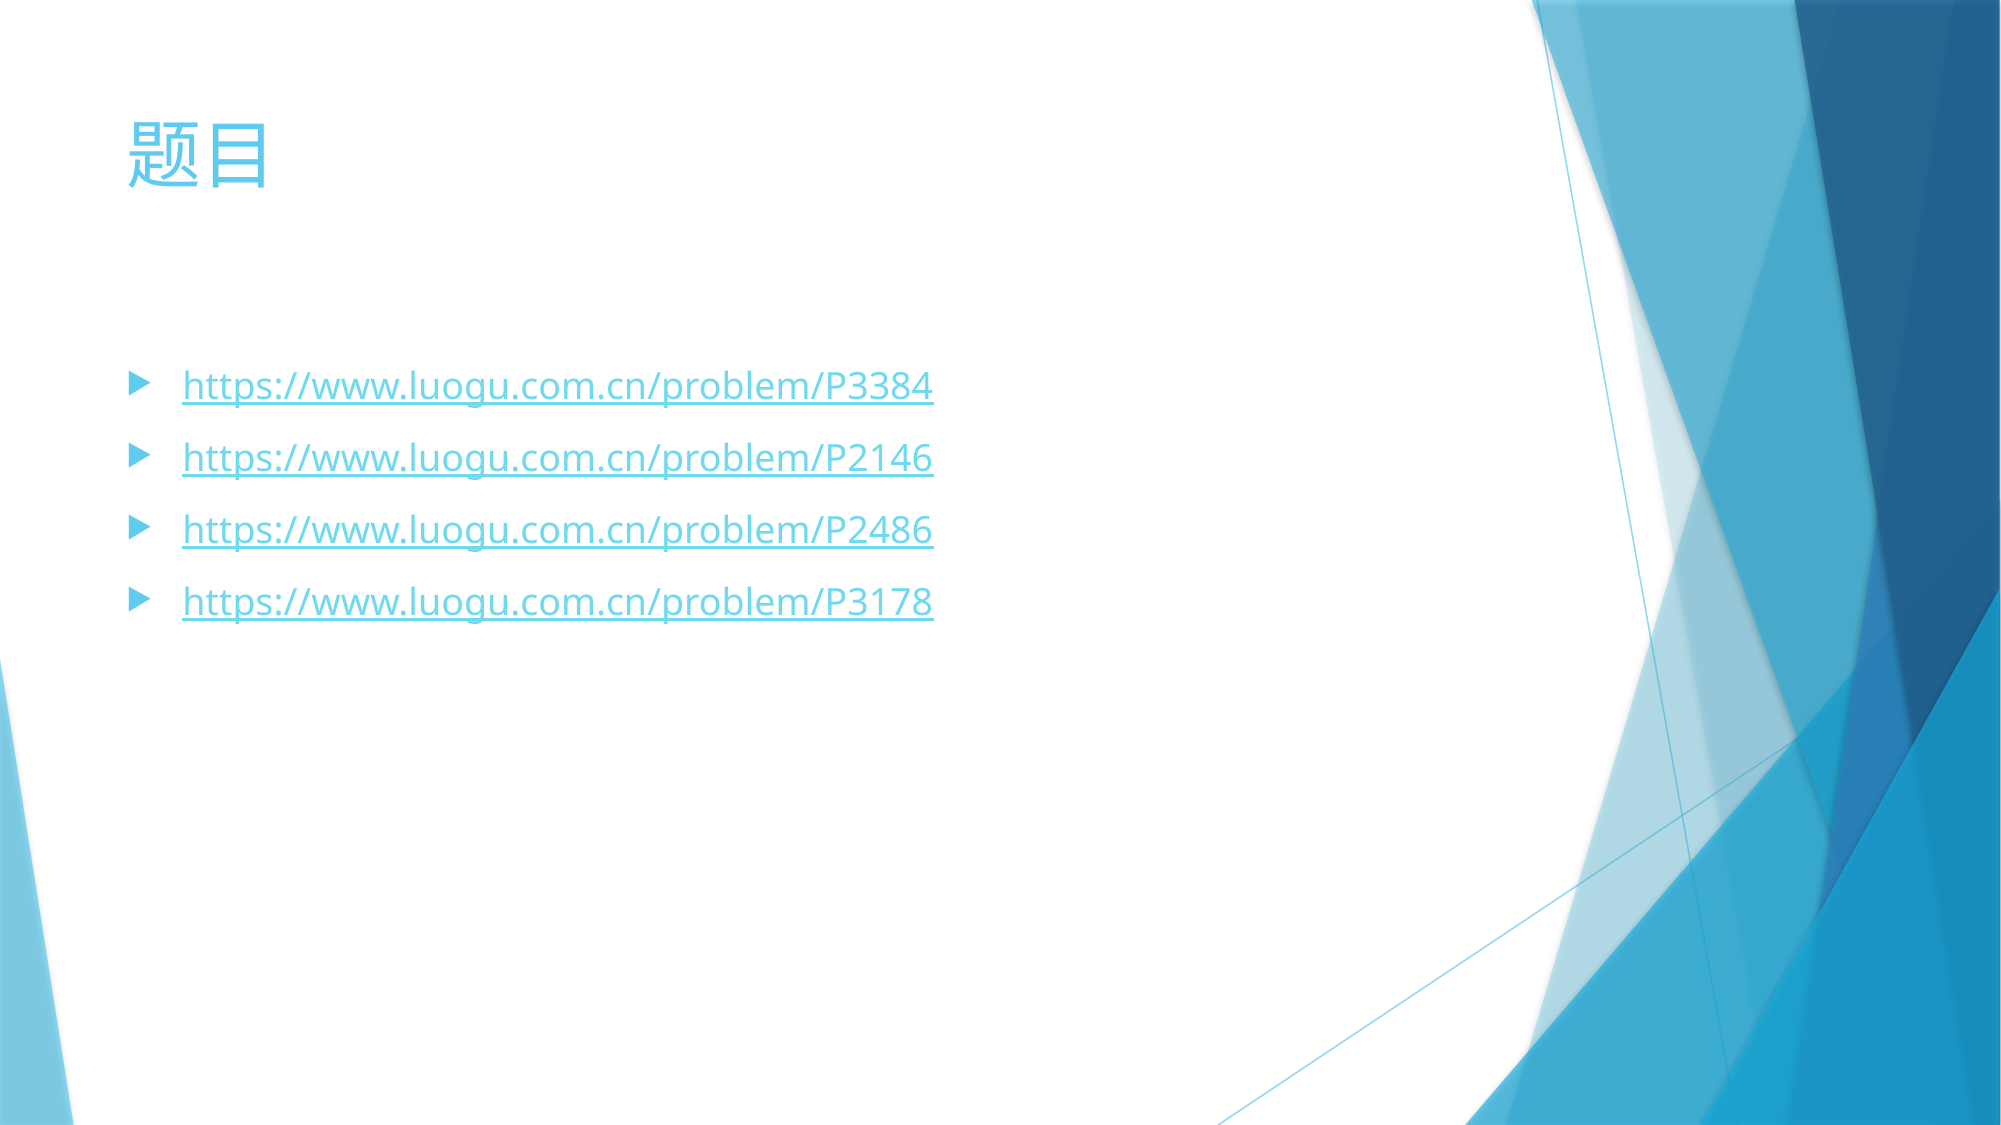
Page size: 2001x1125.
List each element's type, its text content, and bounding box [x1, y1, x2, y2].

list https://www.luogu.com.cn/problem/P3384 https://www.luogu.com.cn/problem/P2146 https://www.luogu.com.cn/problem/P2486 https://www.luogu.com.cn/problem/P3178 [111, 354, 1522, 992]
title 题目 [111, 99, 1522, 317]
